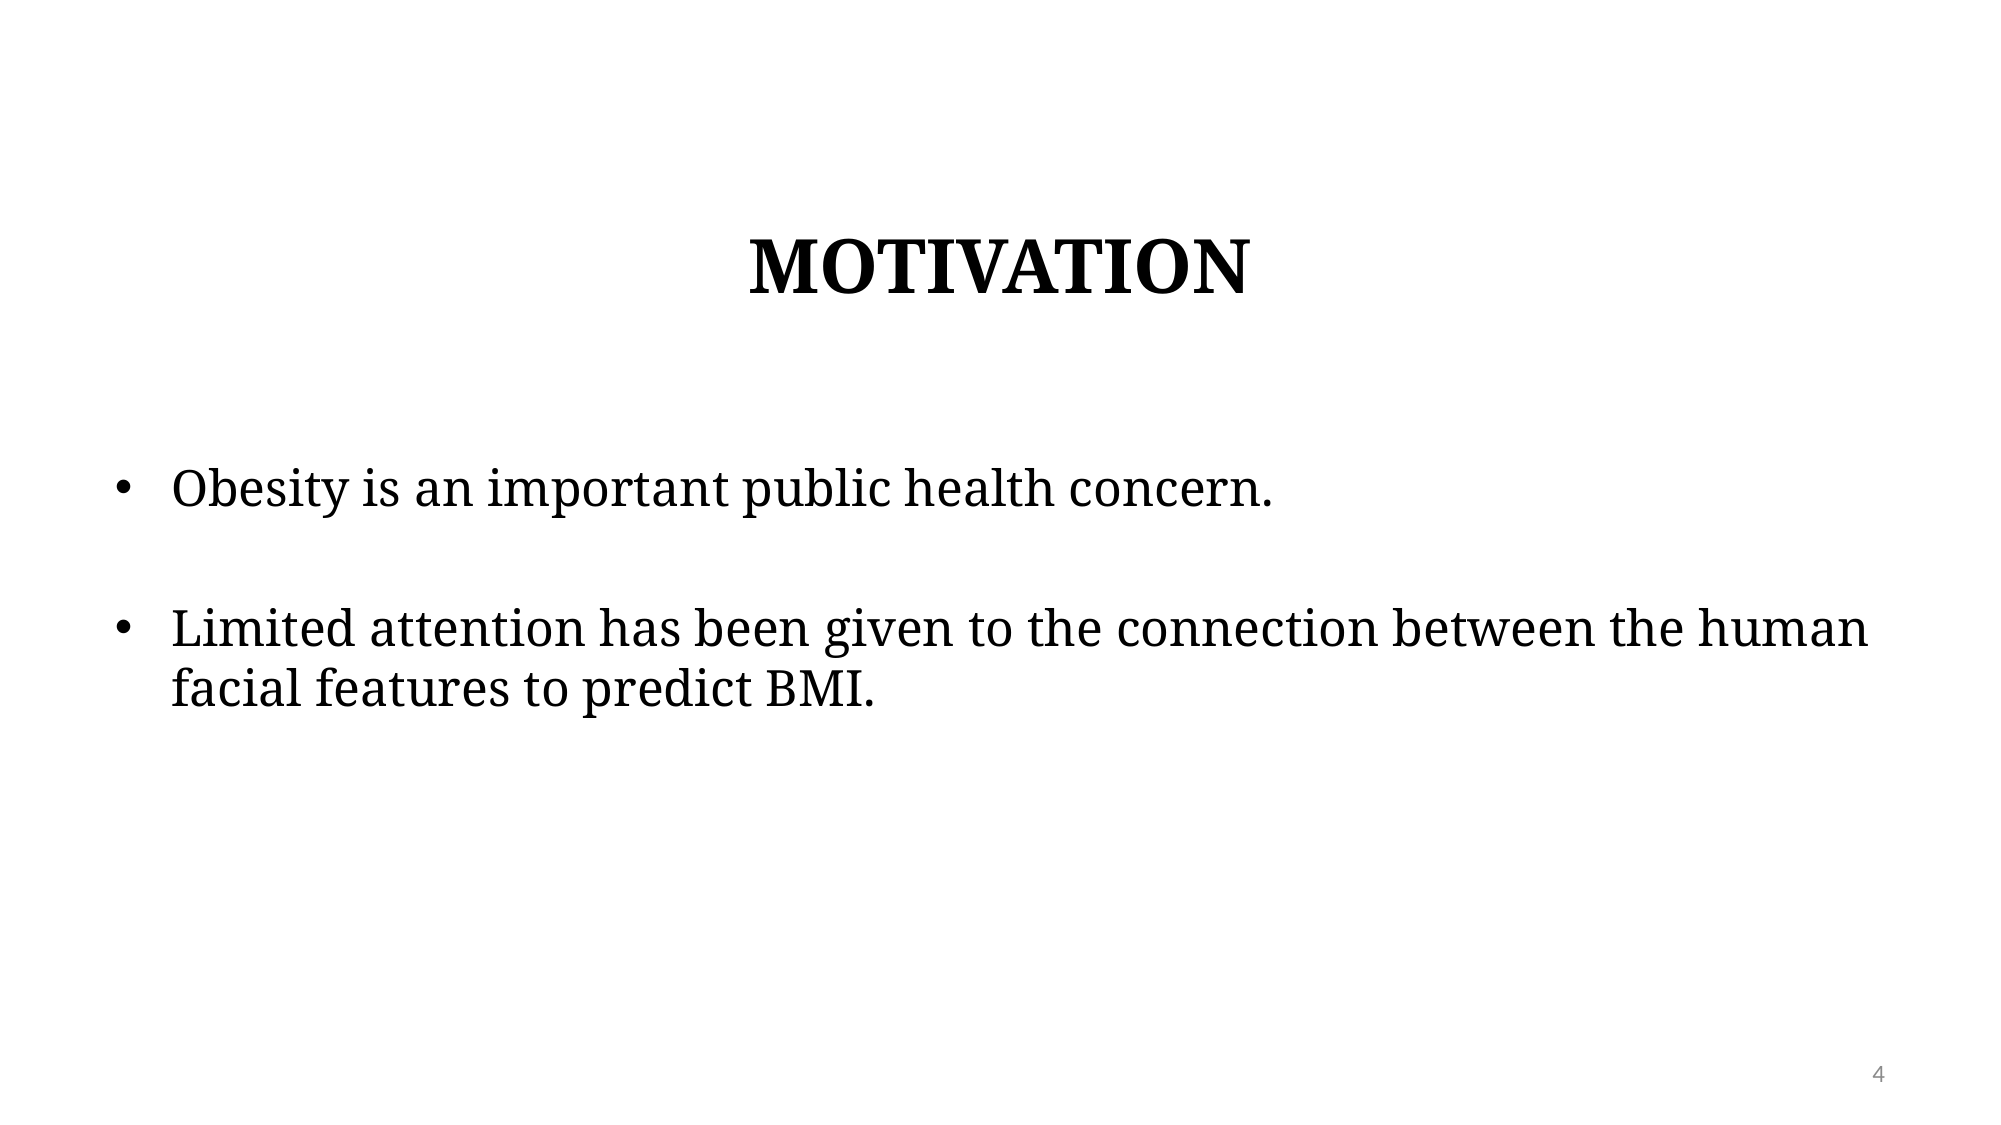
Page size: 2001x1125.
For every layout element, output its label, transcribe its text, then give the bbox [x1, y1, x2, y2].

slide_number 4 [1433, 1042, 1900, 1103]
list Obesity is an important public health concern. Limited attention has been given to the connection between the human facial features to predict BMI. [99, 448, 1900, 903]
title MOTIVATION [99, 169, 1900, 358]
